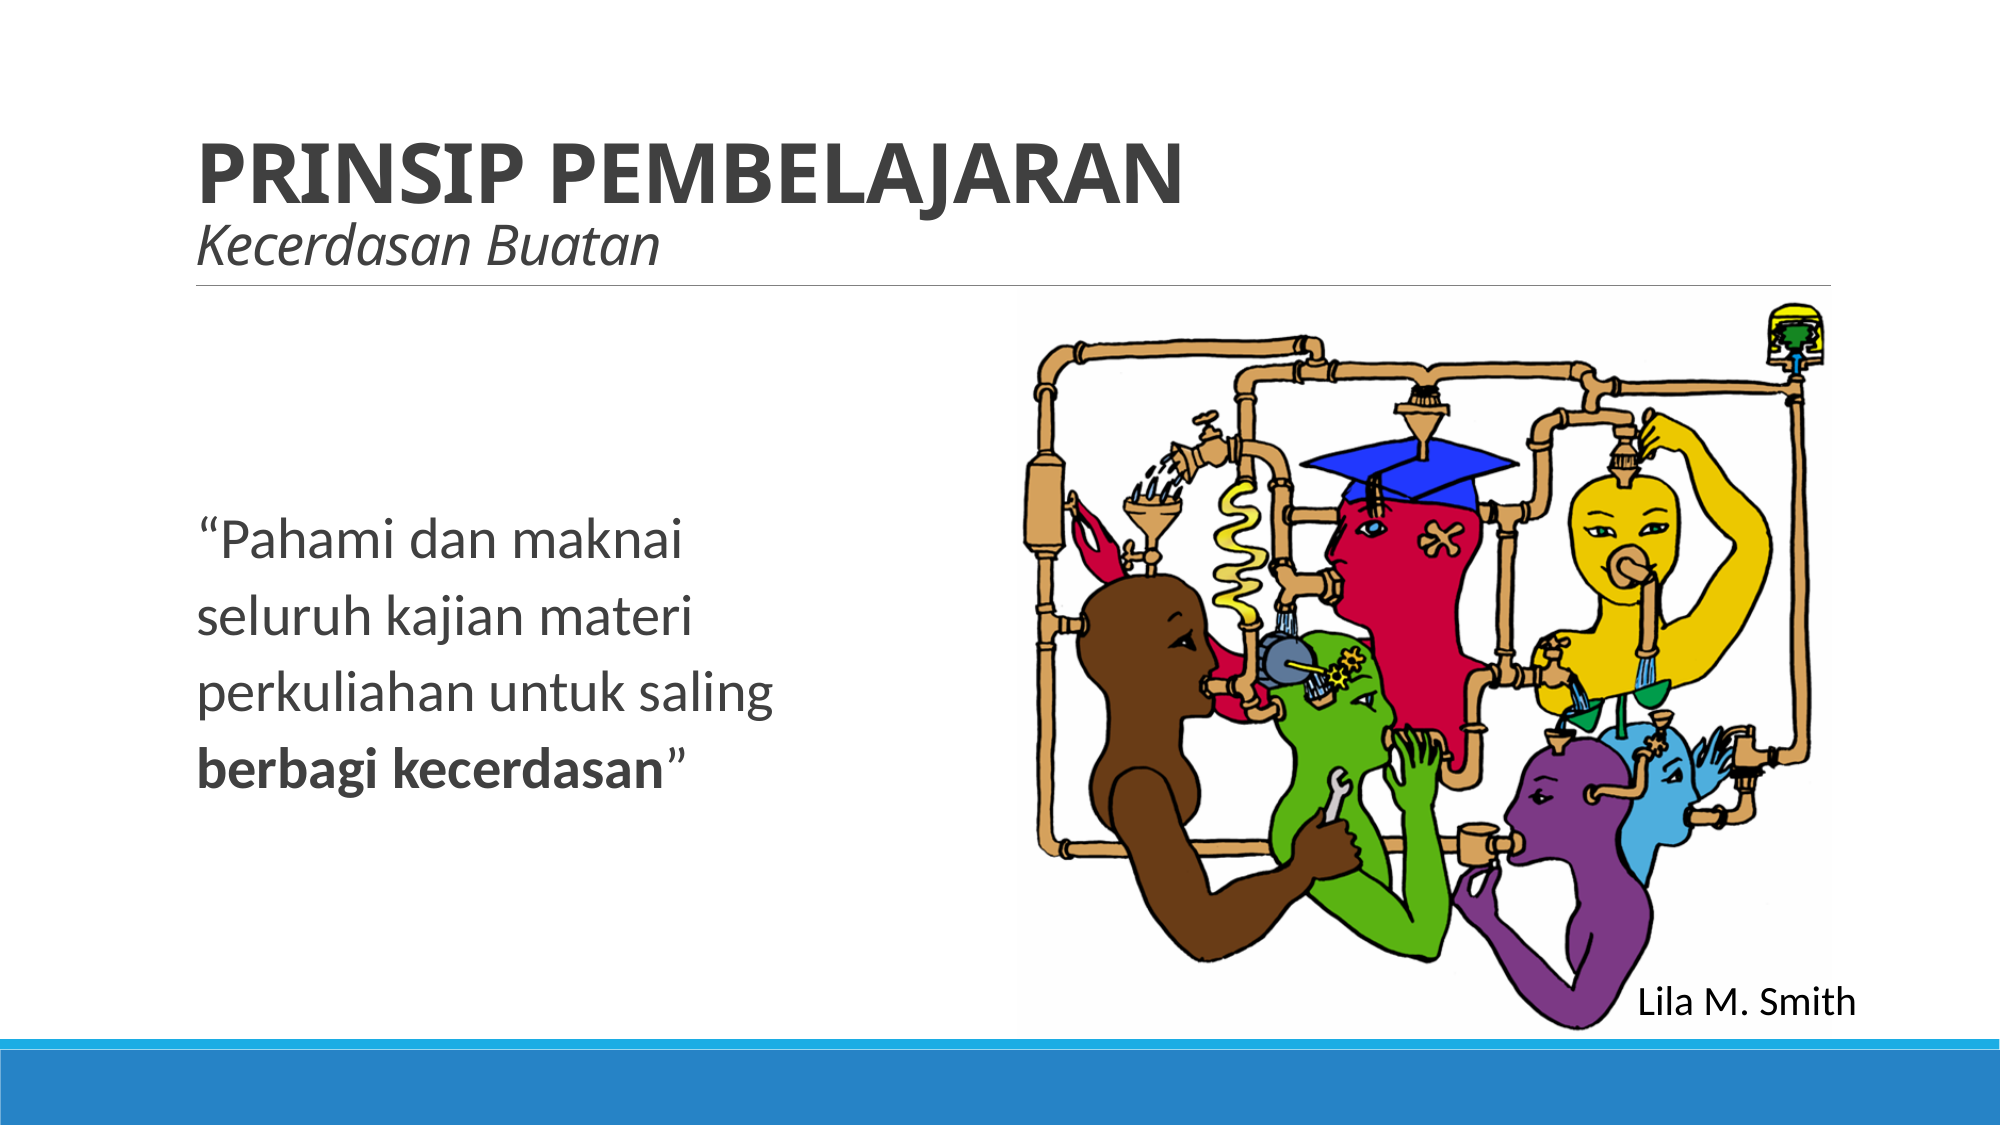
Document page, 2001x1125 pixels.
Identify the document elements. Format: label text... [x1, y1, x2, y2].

picture [1017, 288, 1832, 1039]
title PRINSIP PEMBELAJARAN Kecerdasan Buatan [180, 47, 1830, 285]
text_box Lila M. Smith [1841, 974, 1890, 1020]
text_box “Pahami dan maknai seluruh kajian materi perkuliahan untuk saling berbagi kecerdasan” [179, 485, 844, 829]
